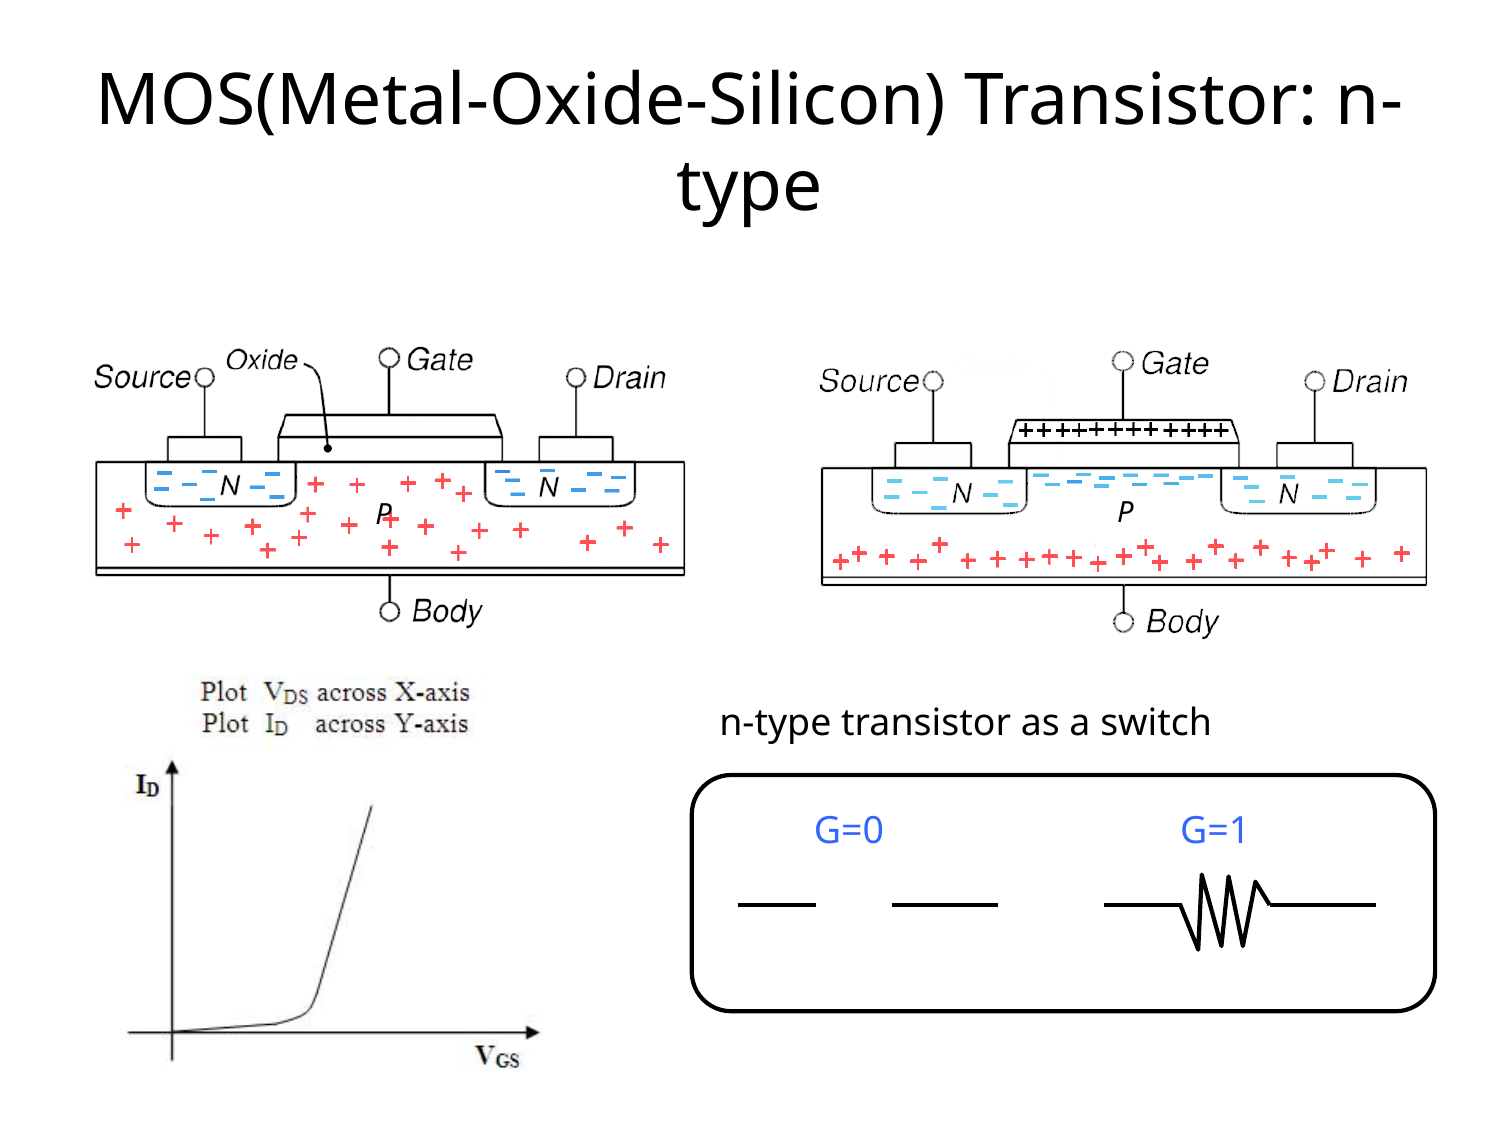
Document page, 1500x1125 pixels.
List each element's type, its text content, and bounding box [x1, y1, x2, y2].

text_box [689, 772, 1438, 1014]
picture [111, 676, 544, 1071]
text_box n-type transistor as a switch [704, 690, 1238, 751]
picture [815, 304, 1436, 681]
title MOS(Metal-Oxide-Silicon) Transistor: n-type [75, 45, 1425, 233]
picture [88, 302, 692, 670]
